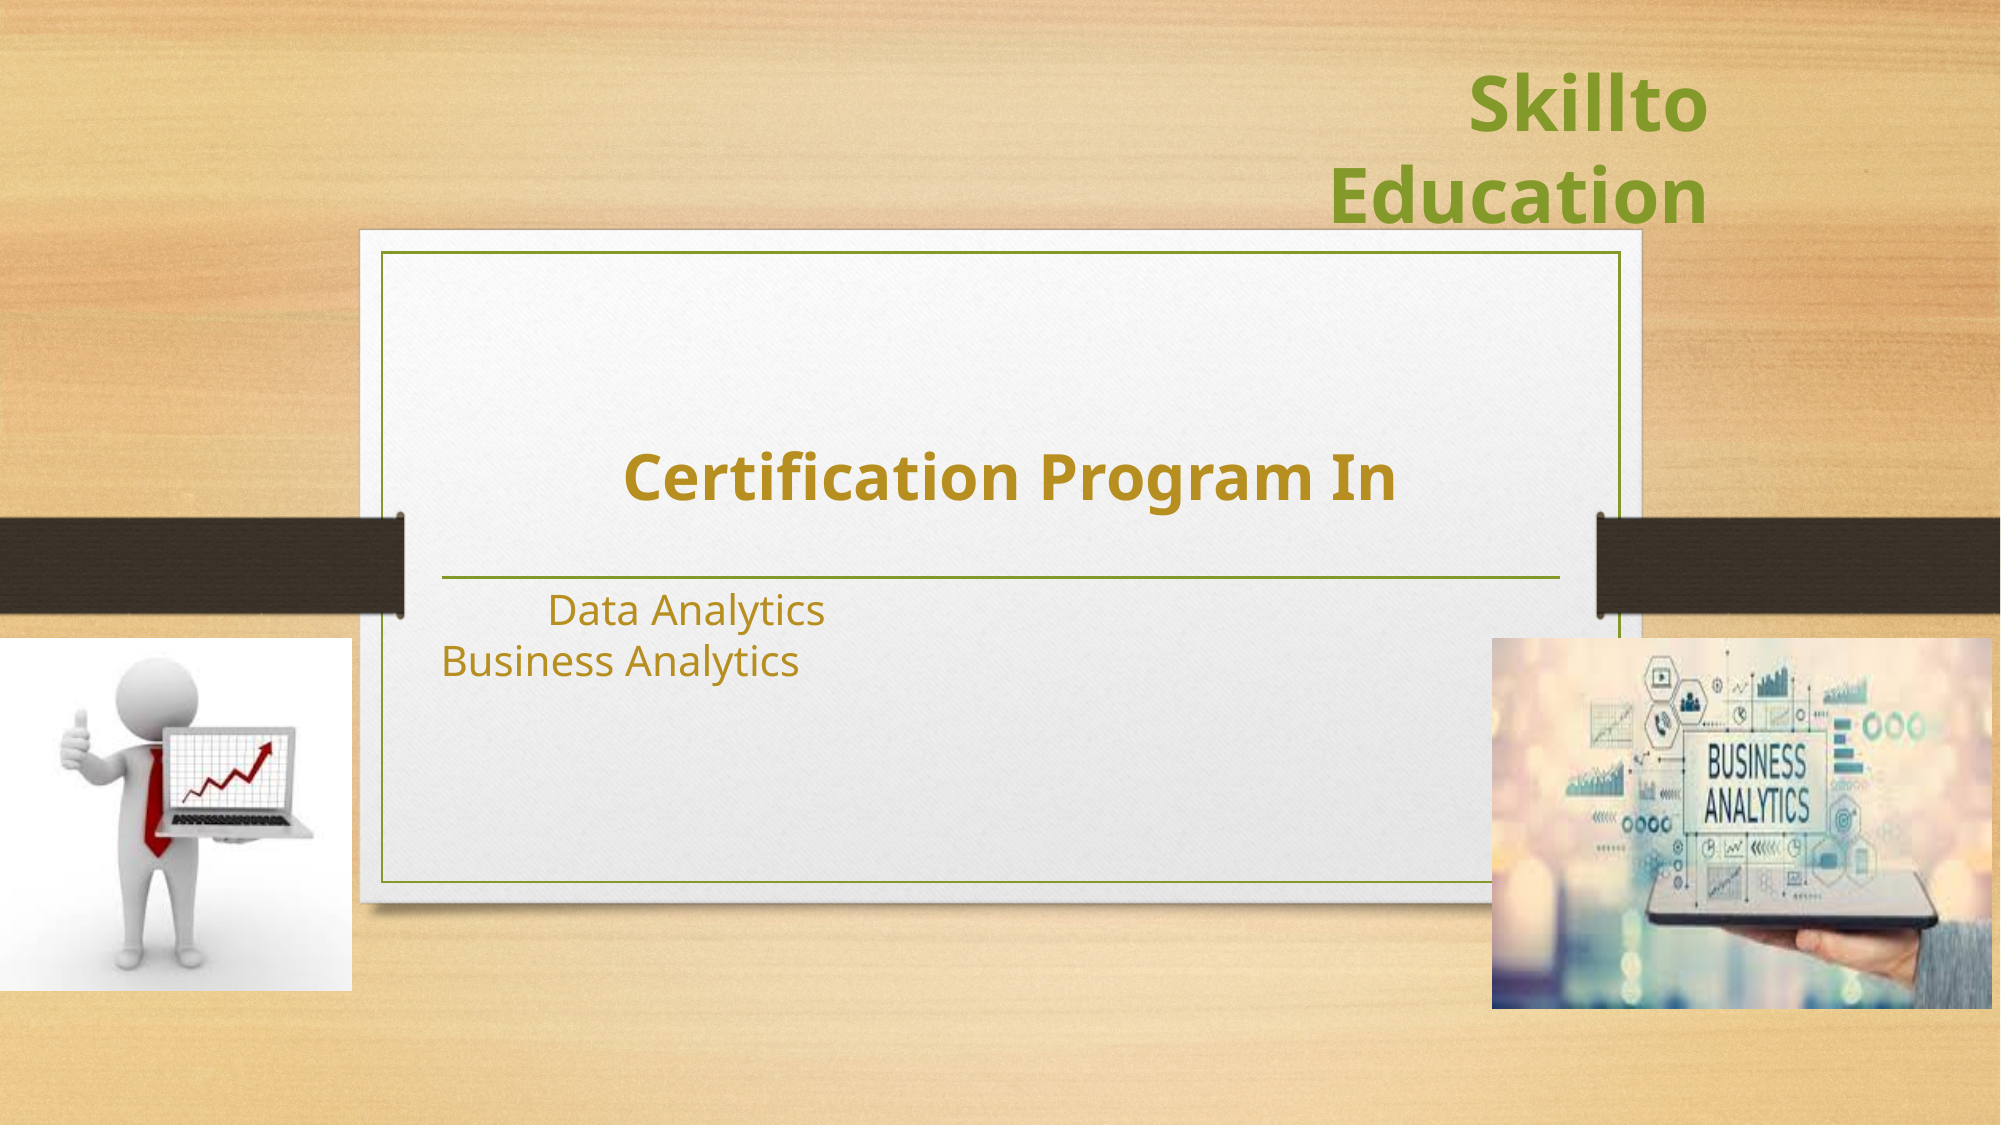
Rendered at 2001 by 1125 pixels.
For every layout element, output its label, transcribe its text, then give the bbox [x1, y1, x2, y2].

picture [0, 638, 352, 991]
picture [1492, 638, 1992, 1009]
subtitle Certification Program In Data Analytics Business Analytics [0, 0, 2000, 1125]
